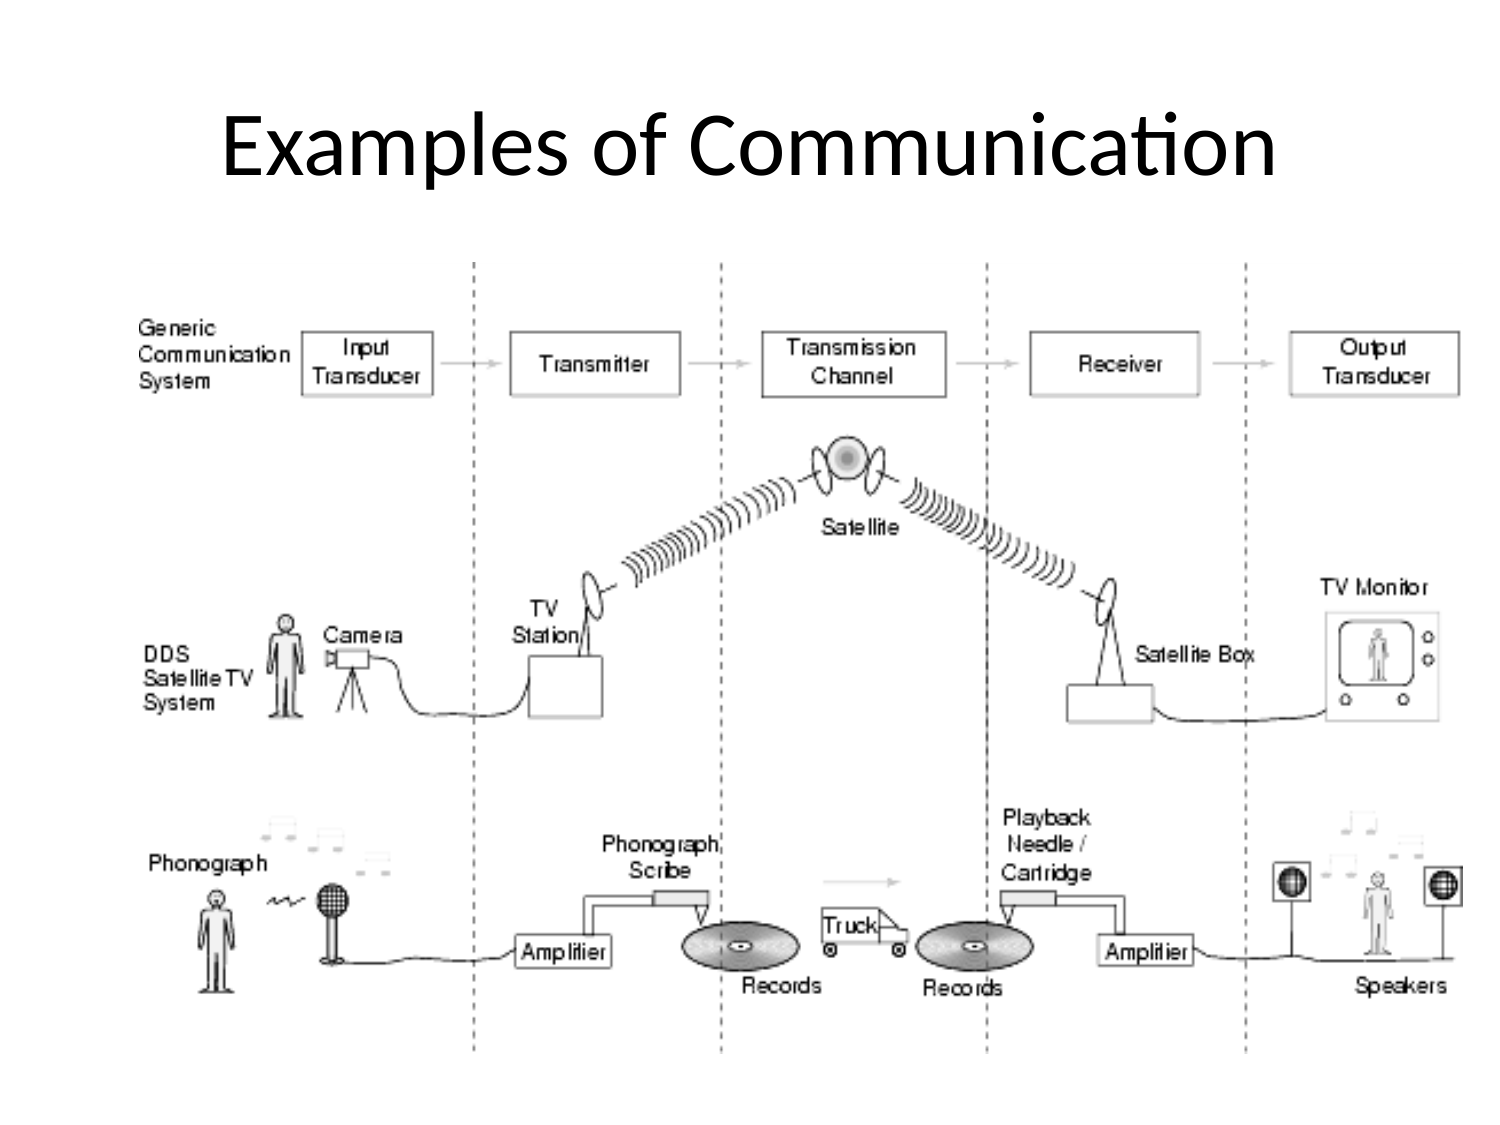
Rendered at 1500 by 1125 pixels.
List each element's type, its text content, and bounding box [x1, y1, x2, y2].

picture [138, 262, 1463, 1055]
title Examples of Communication [75, 45, 1425, 233]
